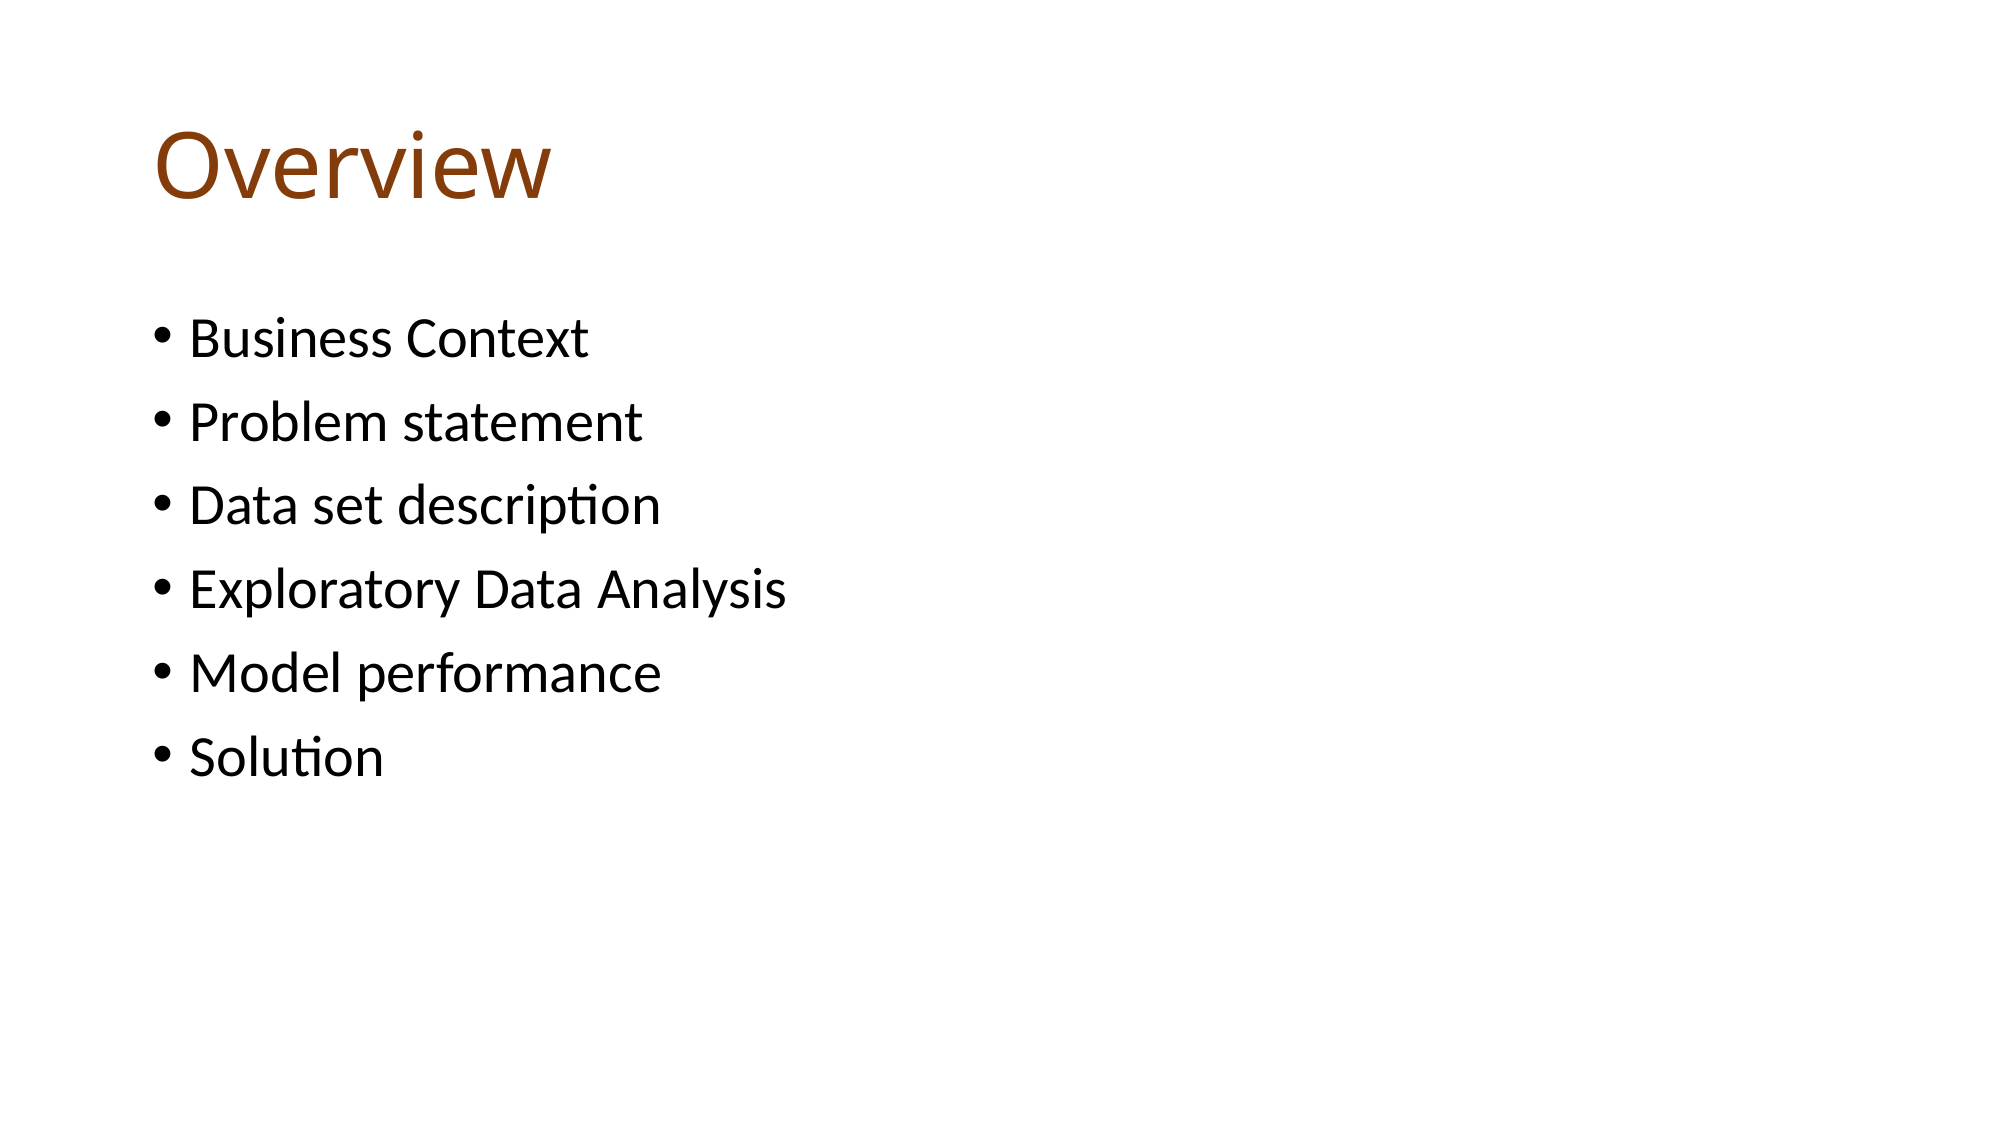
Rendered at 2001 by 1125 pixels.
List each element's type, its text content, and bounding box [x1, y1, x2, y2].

list Business Context Problem statement Data set description Exploratory Data Analysis Model performance Solution [137, 299, 1863, 1014]
title Overview [137, 59, 1863, 278]
